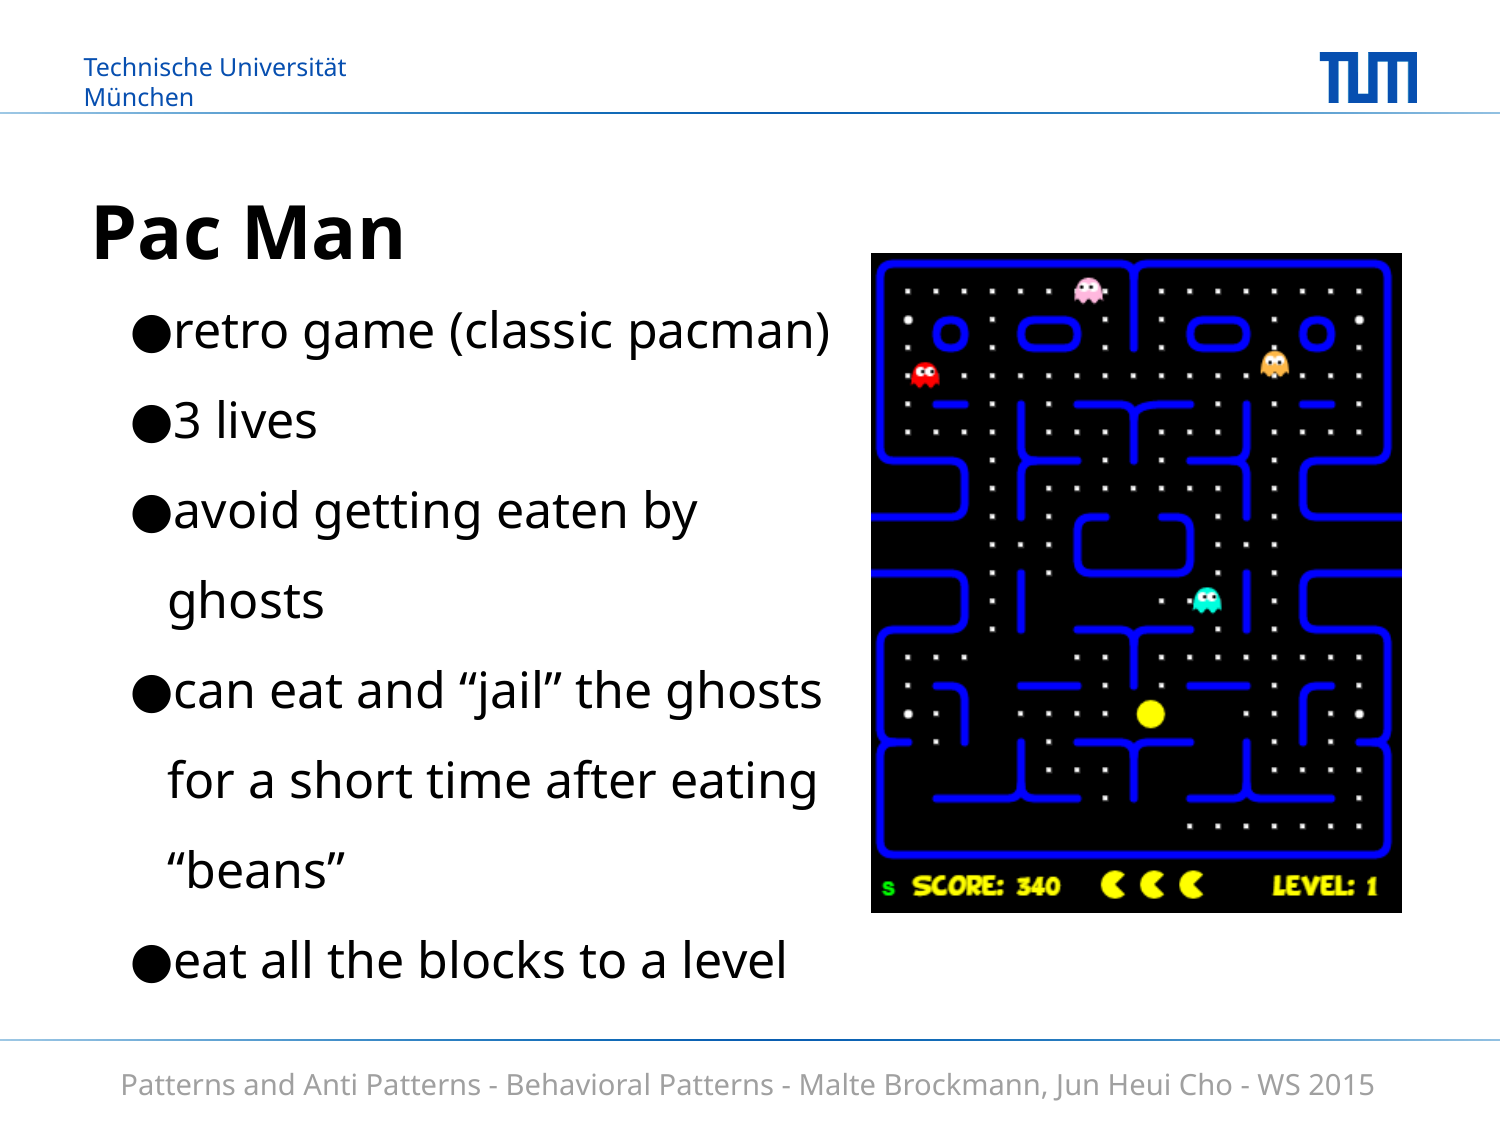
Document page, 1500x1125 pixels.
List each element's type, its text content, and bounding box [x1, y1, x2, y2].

title Pac Man [75, 124, 1445, 243]
list retro game (classic pacman) 3 lives avoid getting eaten by ghosts can eat and “jail” the ghosts for a short time after eating “beans” eat all the blocks to a level [77, 253, 872, 1025]
picture [0, 0, 1500, 1125]
